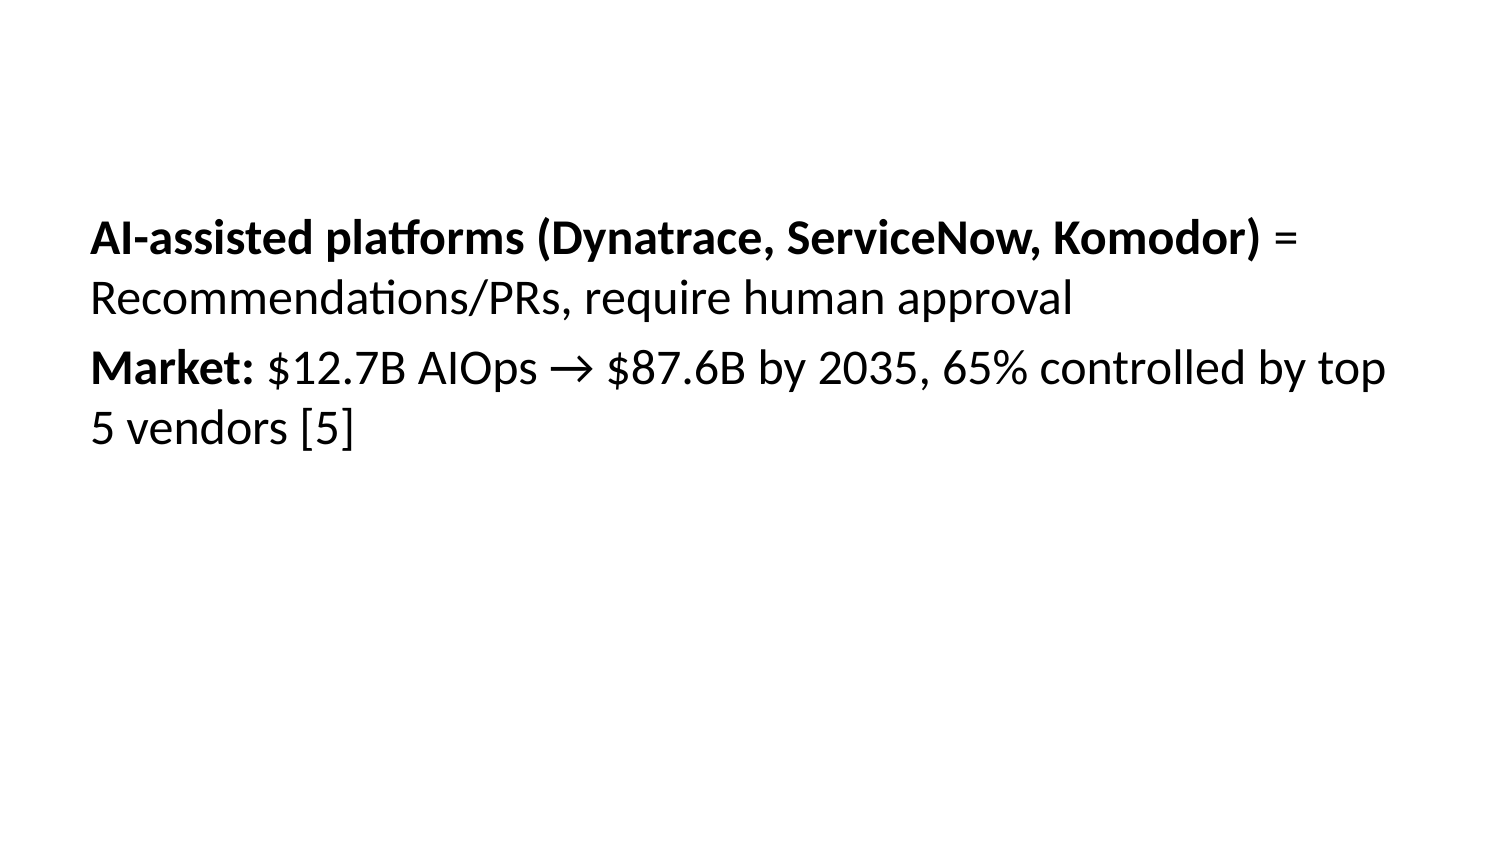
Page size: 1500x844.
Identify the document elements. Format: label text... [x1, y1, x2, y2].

list AI-assisted platforms (Dynatrace, ServiceNow, Komodor) = Recommendations/PRs, require human approval Market: $12.7B AIOps → $87.6B by 2035, 65% controlled by top 5 vendors [5] [75, 196, 1425, 754]
